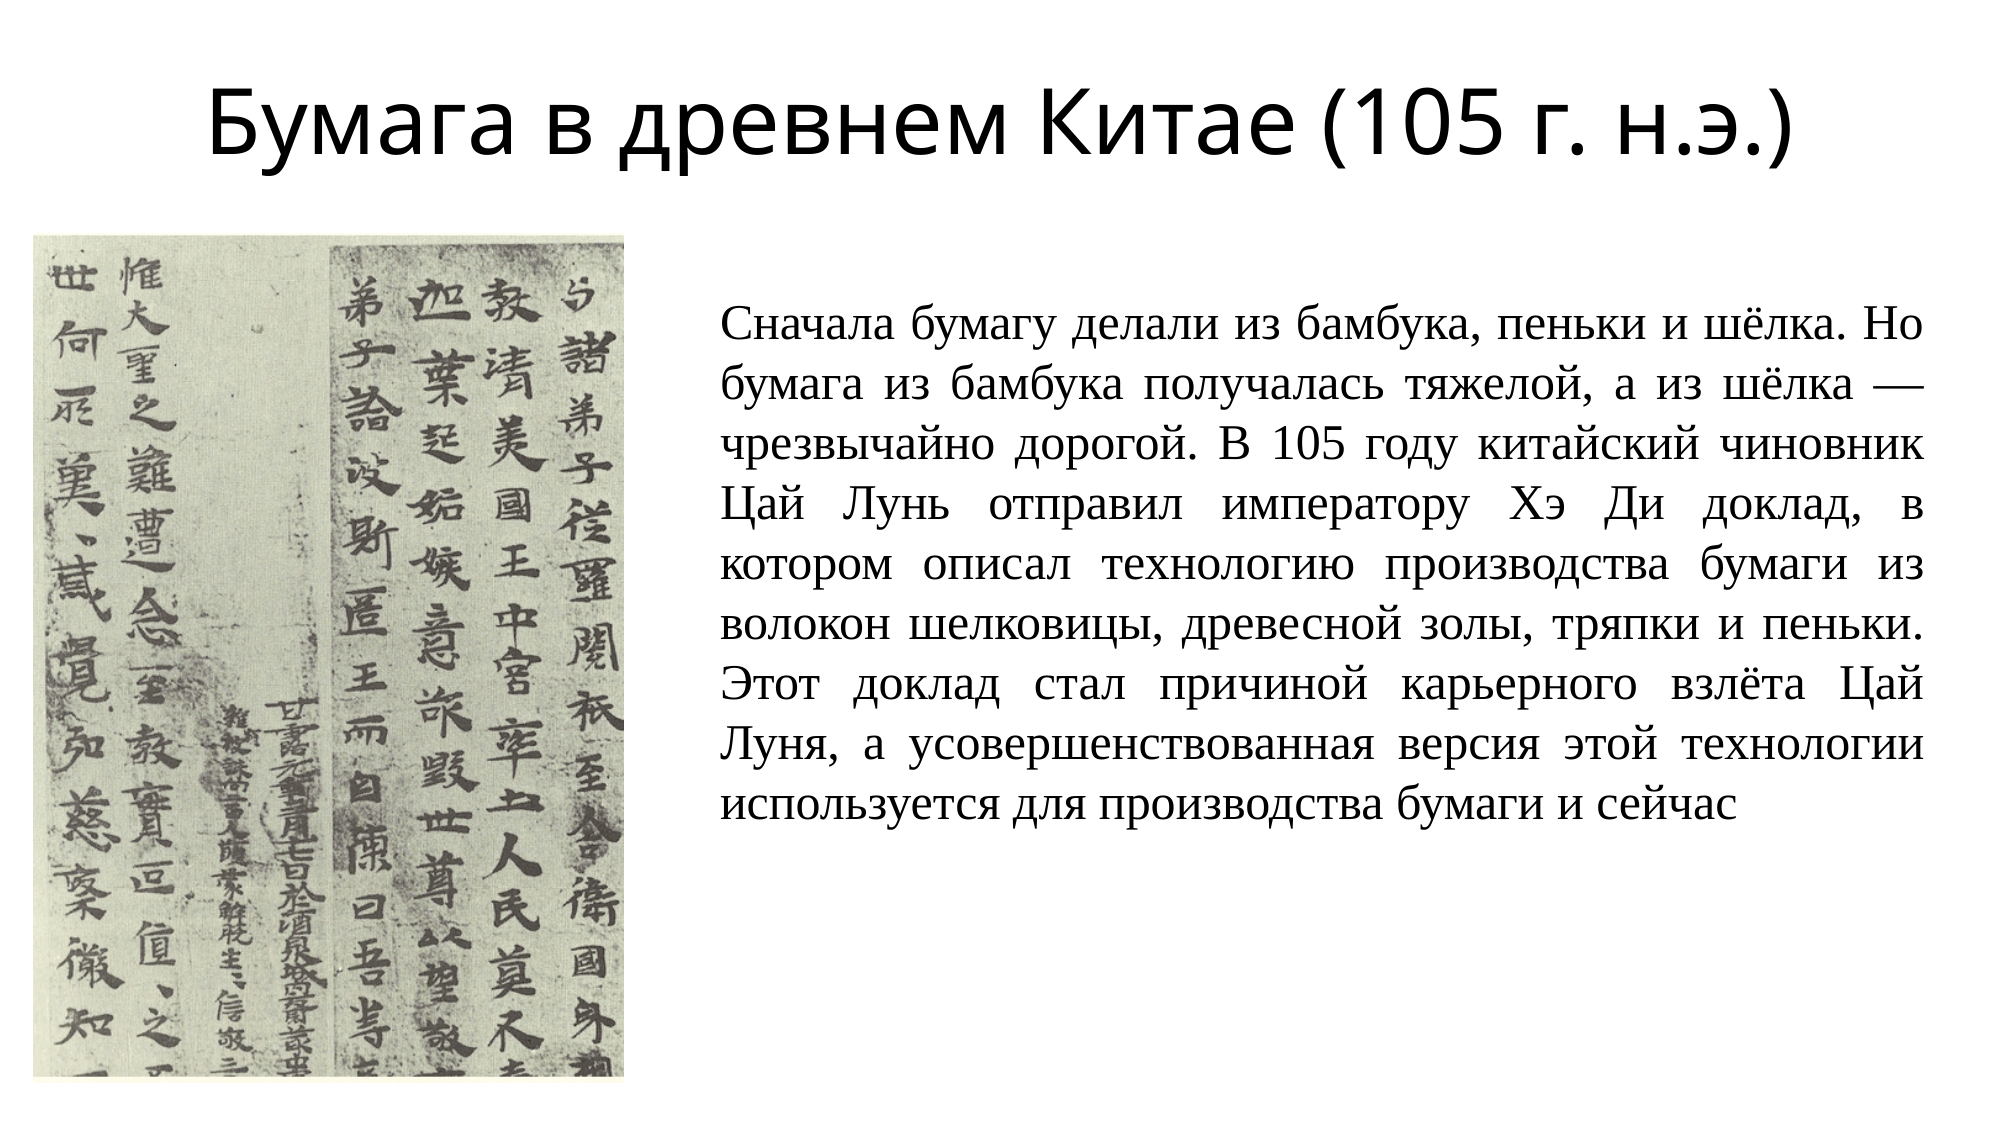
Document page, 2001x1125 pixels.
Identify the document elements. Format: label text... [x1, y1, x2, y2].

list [33, 233, 624, 1083]
text_box Сначала бумагу делали из бамбука, пеньки и шёлка. Но бумага из бамбука получалась тяжелой, а из шёлка — чрезвычайно дорогой. В 105 году китайский чиновник Цай Лунь отправил императору Хэ Ди доклад, в котором описал технологию производства бумаги из волокон шелковицы, древесной золы, тряпки и пеньки. Этот доклад стал причиной карьерного взлёта Цай Луня, а усовершенствованная версия этой технологии используется для производства бумаги и сейчас [705, 282, 1940, 837]
title Бумага в древнем Китае (105 г. н.э.) [137, 16, 1863, 234]
